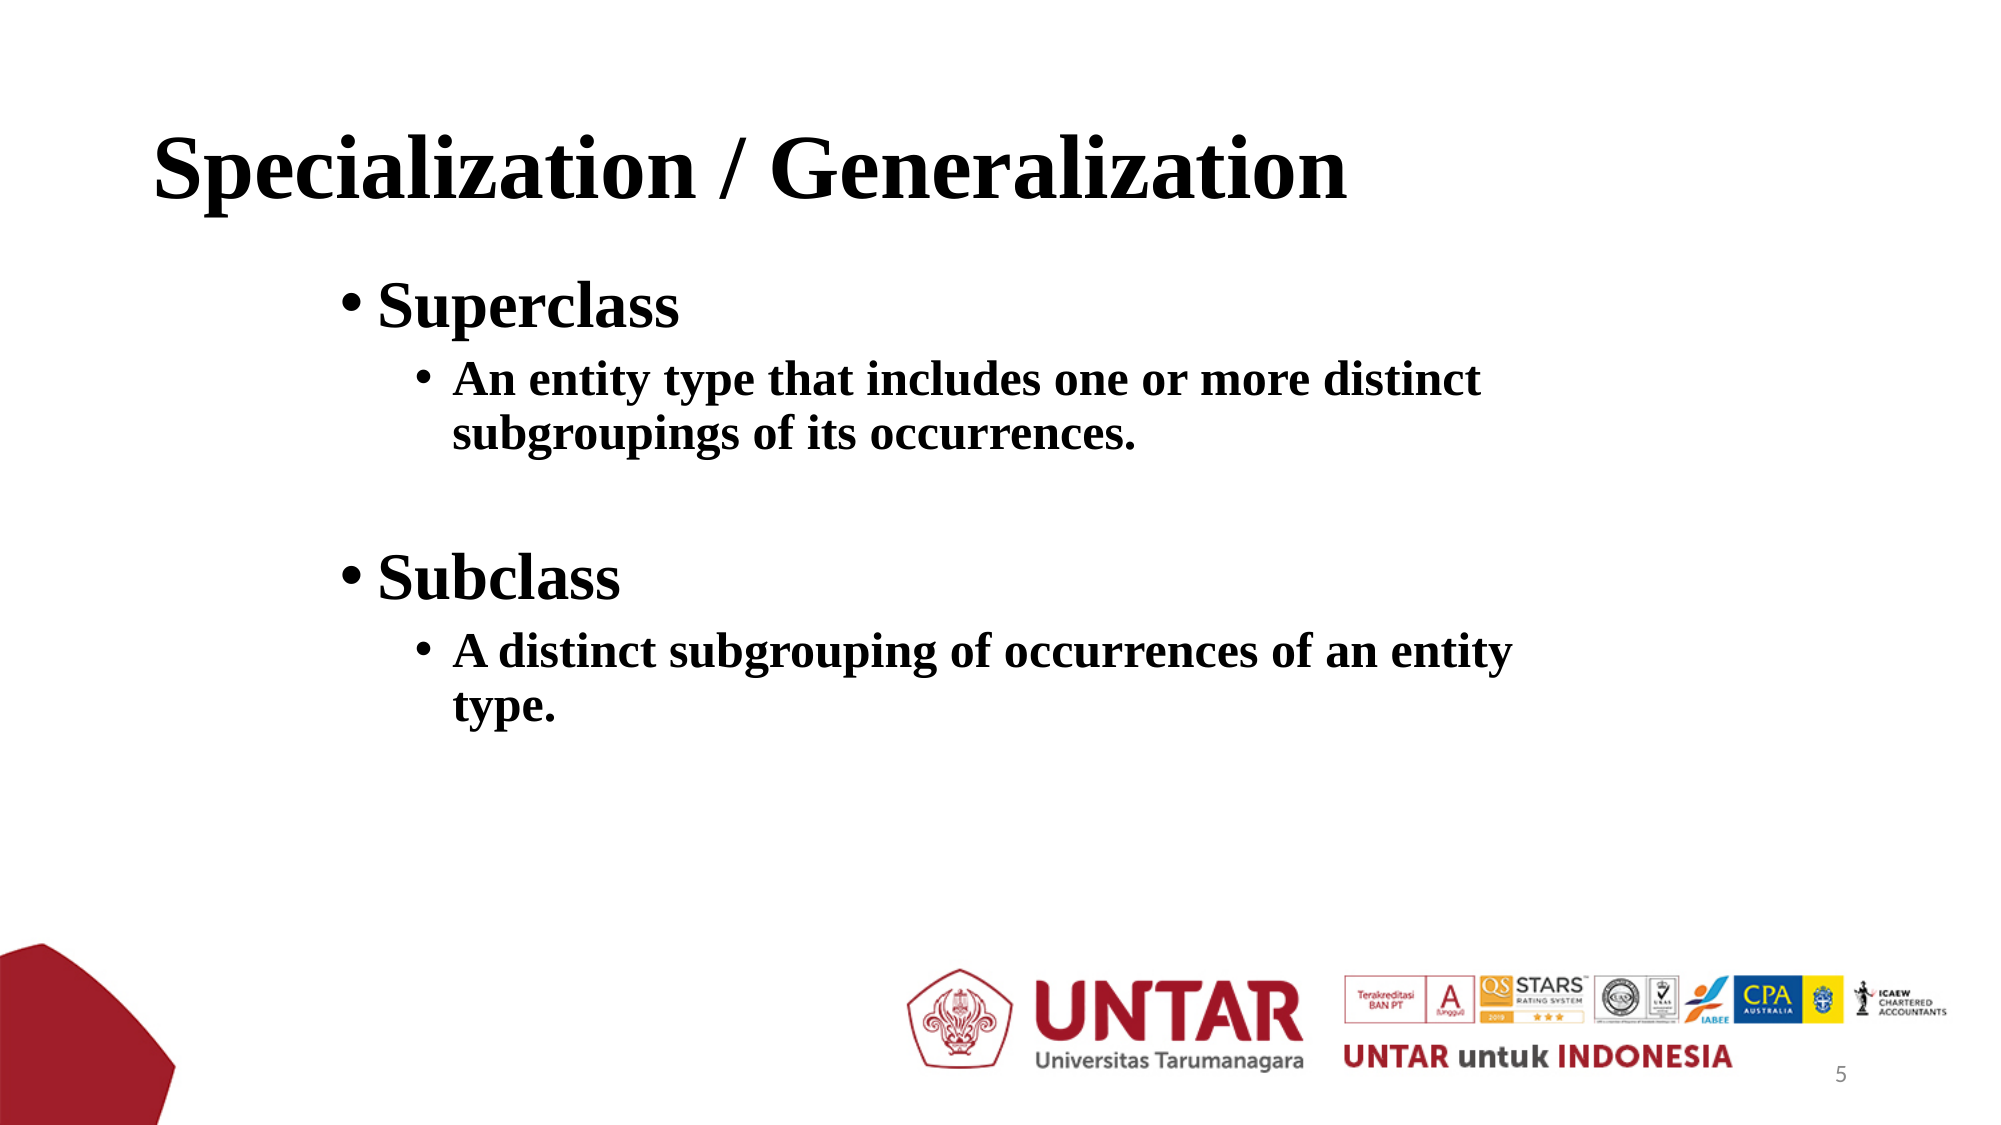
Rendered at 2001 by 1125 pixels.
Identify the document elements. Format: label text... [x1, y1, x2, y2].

picture [0, 0, 2001, 1125]
list Superclass An entity type that includes one or more distinct subgroupings of its occurrences. Subclass A distinct subgrouping of occurrences of an entity type. [324, 262, 1593, 938]
slide_number 5 [1412, 1042, 1863, 1103]
title Specialization / Generalization [137, 59, 1863, 278]
